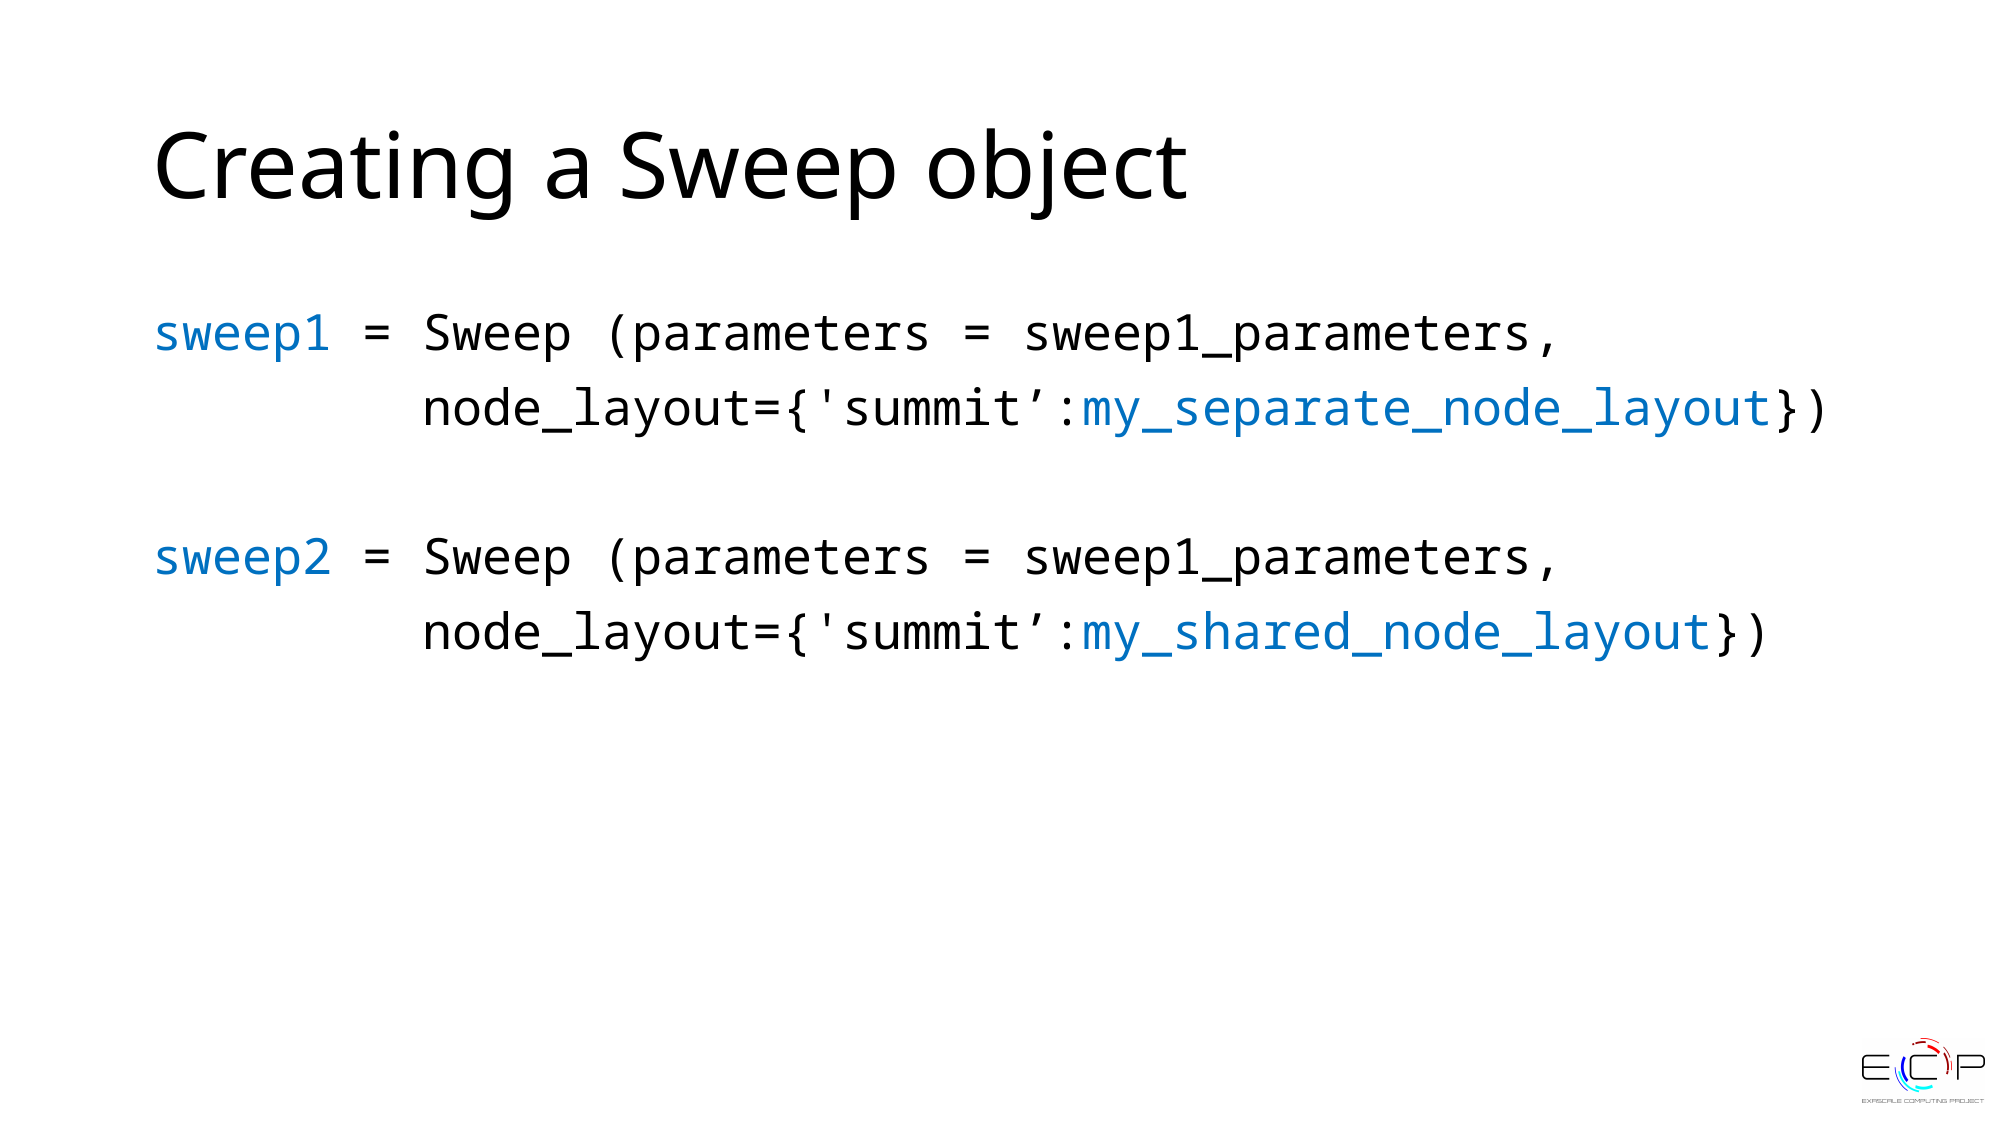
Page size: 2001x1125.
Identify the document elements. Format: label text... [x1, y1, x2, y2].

picture [1862, 1038, 1985, 1103]
title Creating a Sweep object [137, 59, 1863, 278]
list sweep1 = Sweep (parameters = sweep1_parameters, node_layout={'summit’:my_separate_node_layout}) sweep2 = Sweep (parameters = sweep1_parameters, node_layout={'summit’:my_shared_node_layout}) [137, 299, 1863, 1014]
